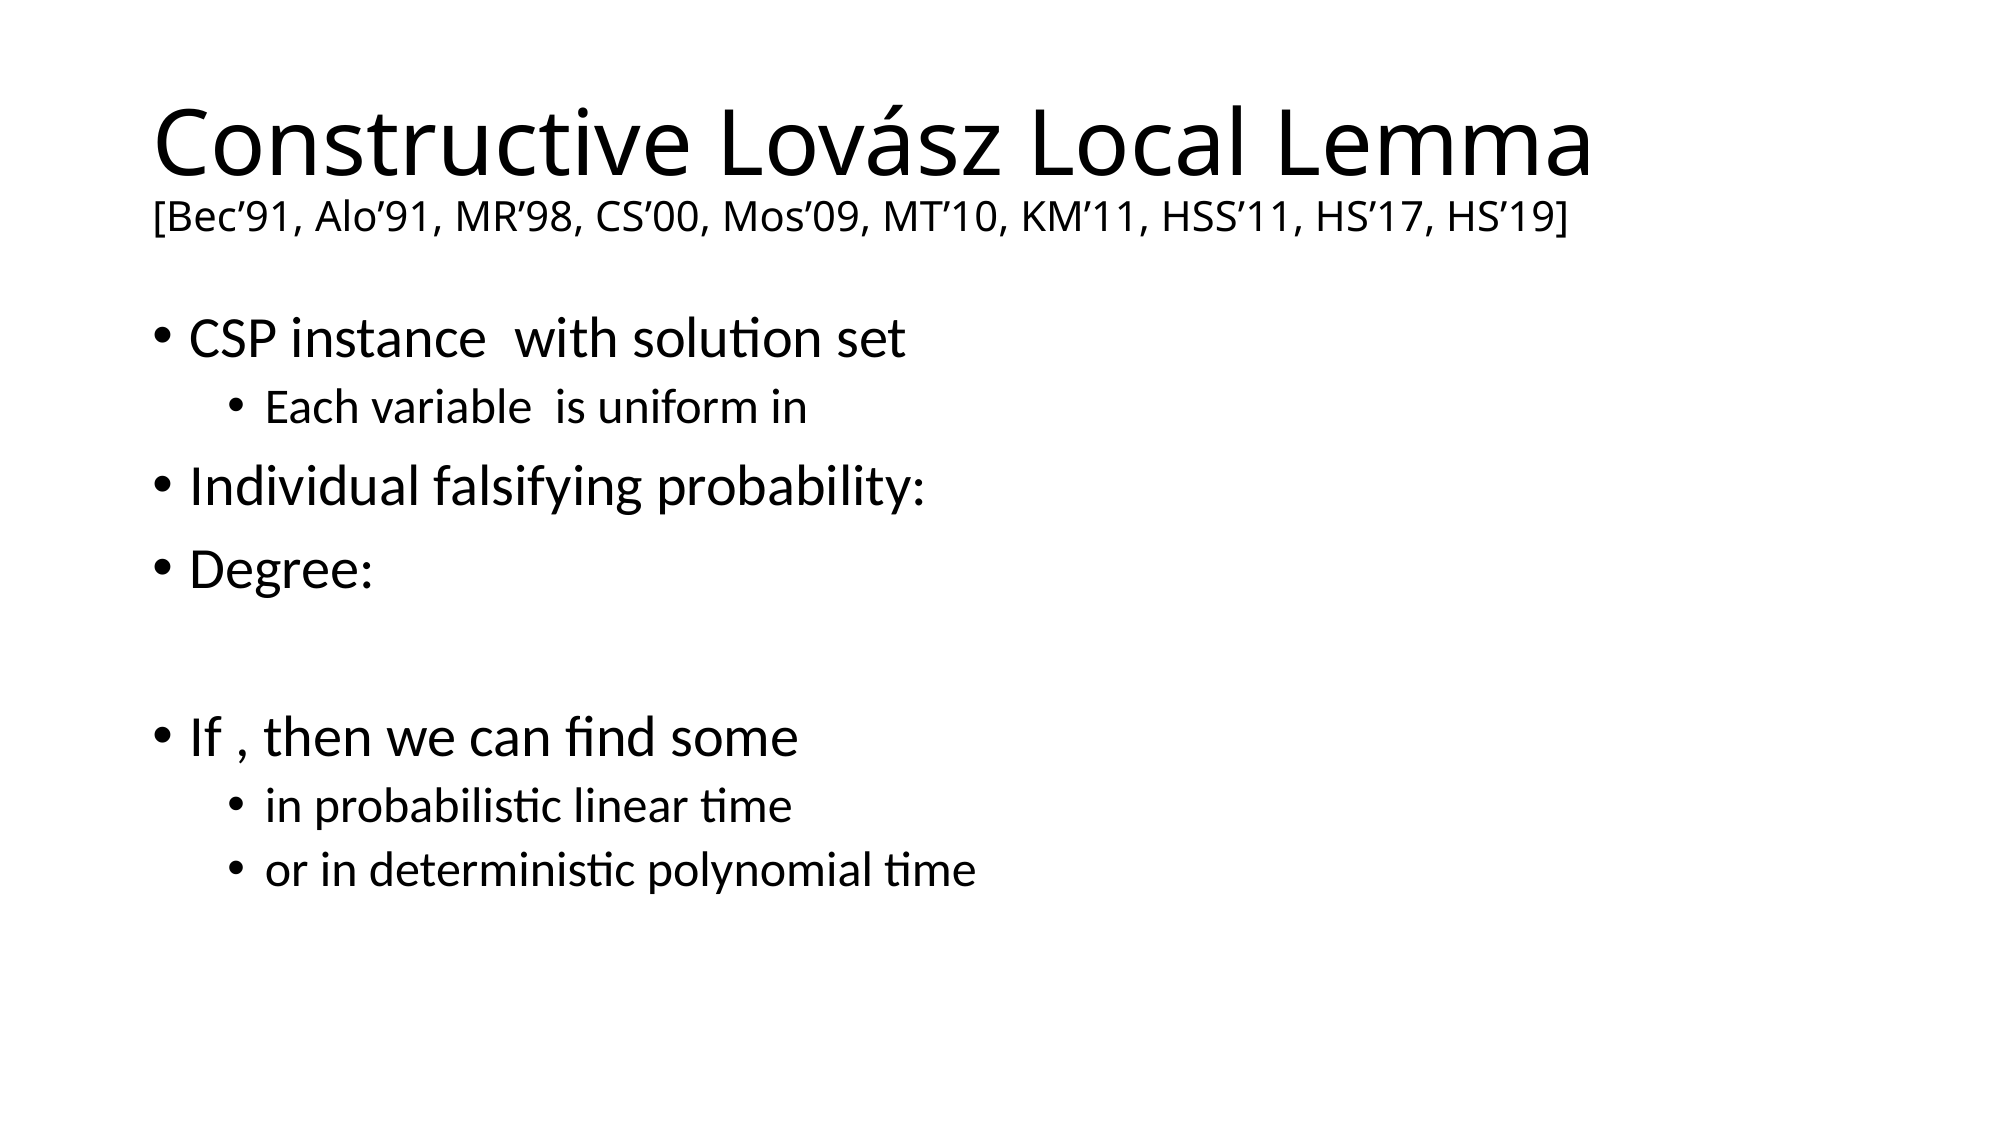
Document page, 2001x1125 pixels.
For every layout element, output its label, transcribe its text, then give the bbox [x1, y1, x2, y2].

title Constructive Lovász Local Lemma [Bec’91, Alo’91, MR’98, CS’00, Mos’09, MT’10, KM’11, HSS’11, HS’17, HS’19] [137, 59, 1863, 278]
